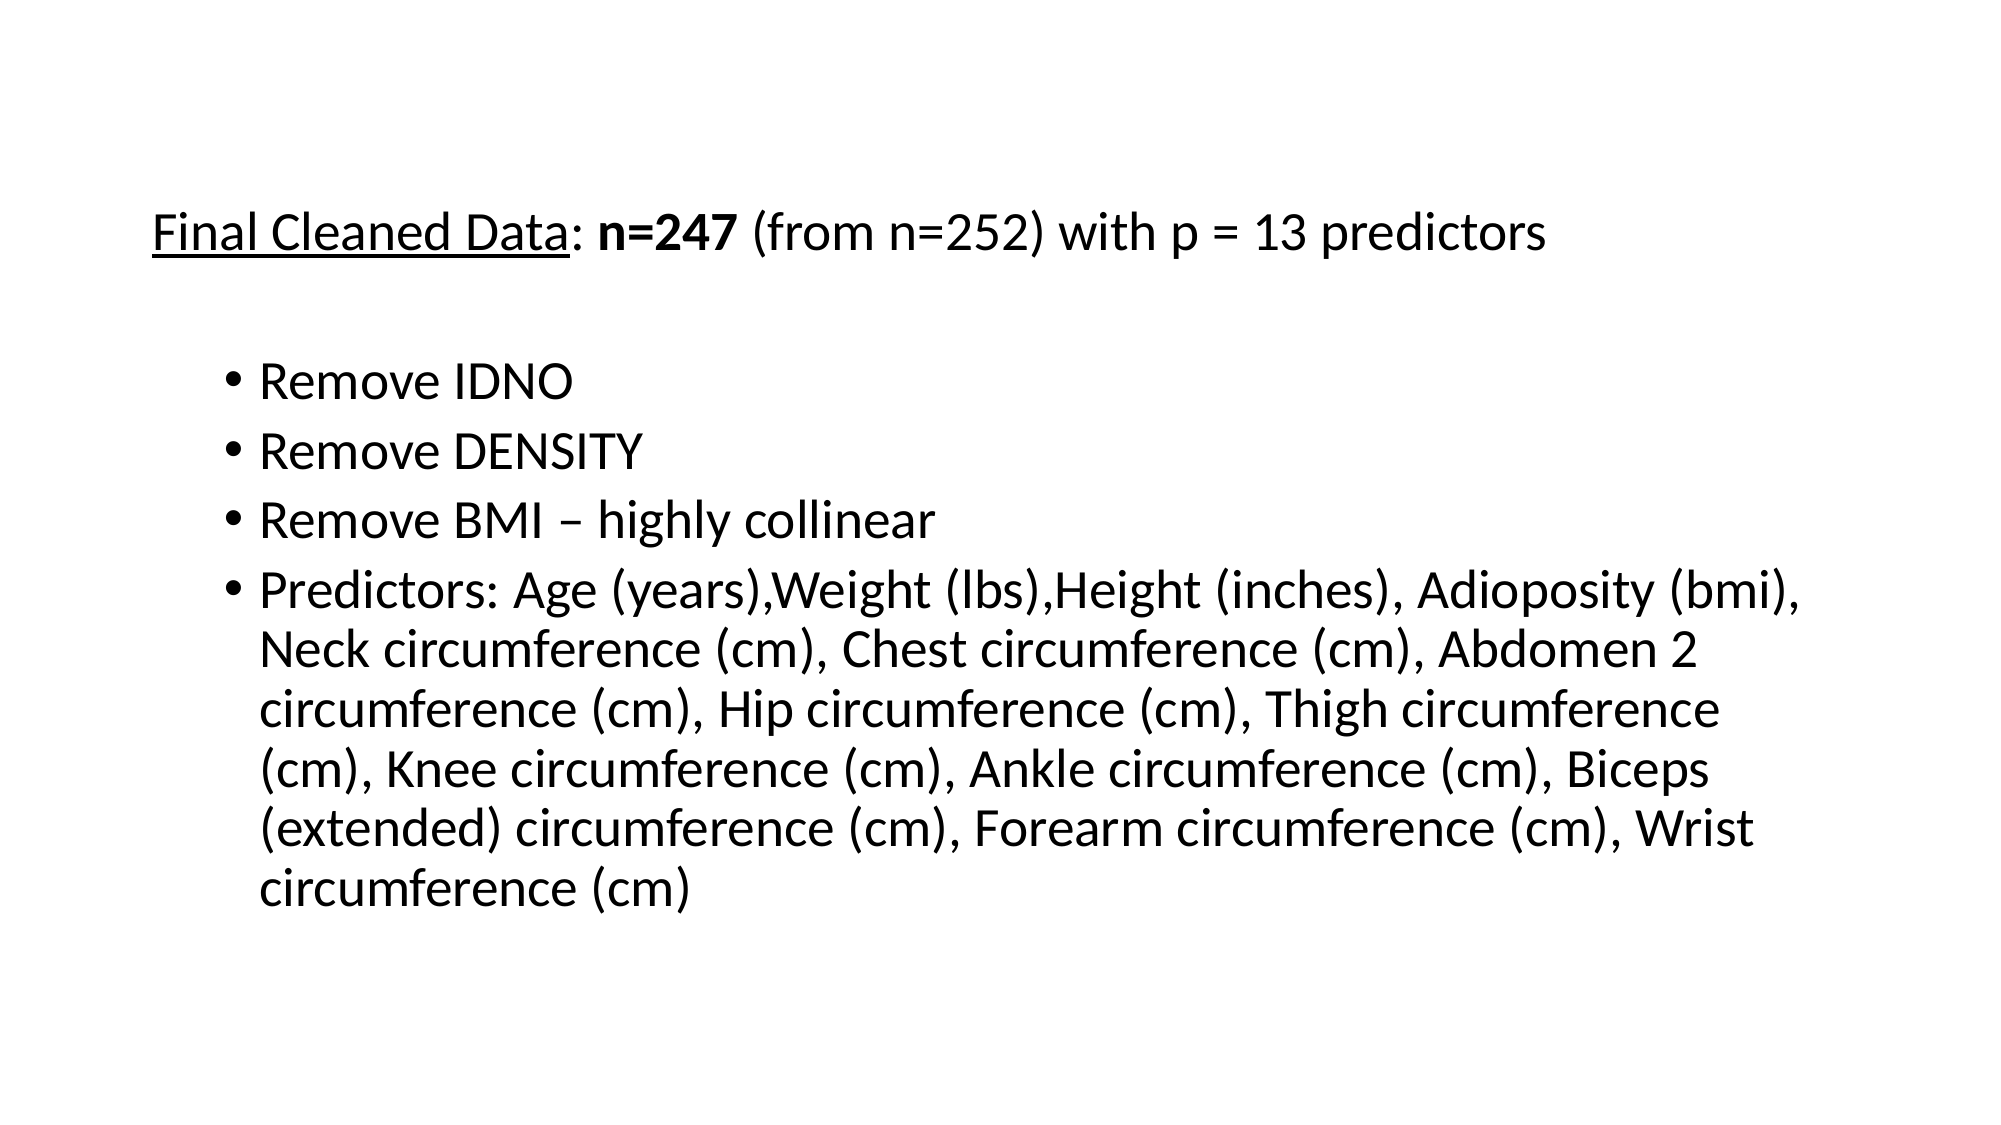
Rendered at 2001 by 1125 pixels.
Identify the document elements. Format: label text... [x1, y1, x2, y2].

list Final Cleaned Data: n=247 (from n=252) with p = 13 predictors Remove IDNO Remove DENSITY Remove BMI – highly collinear Predictors: Age (years),Weight (lbs),Height (inches), Adioposity (bmi), Neck circumference (cm), Chest circumference (cm), Abdomen 2 circumference (cm), Hip circumference (cm), Thigh circumference (cm), Knee circumference (cm), Ankle circumference (cm), Biceps (extended) circumference (cm), Forearm circumference (cm), Wrist circumference (cm) [137, 195, 1863, 930]
